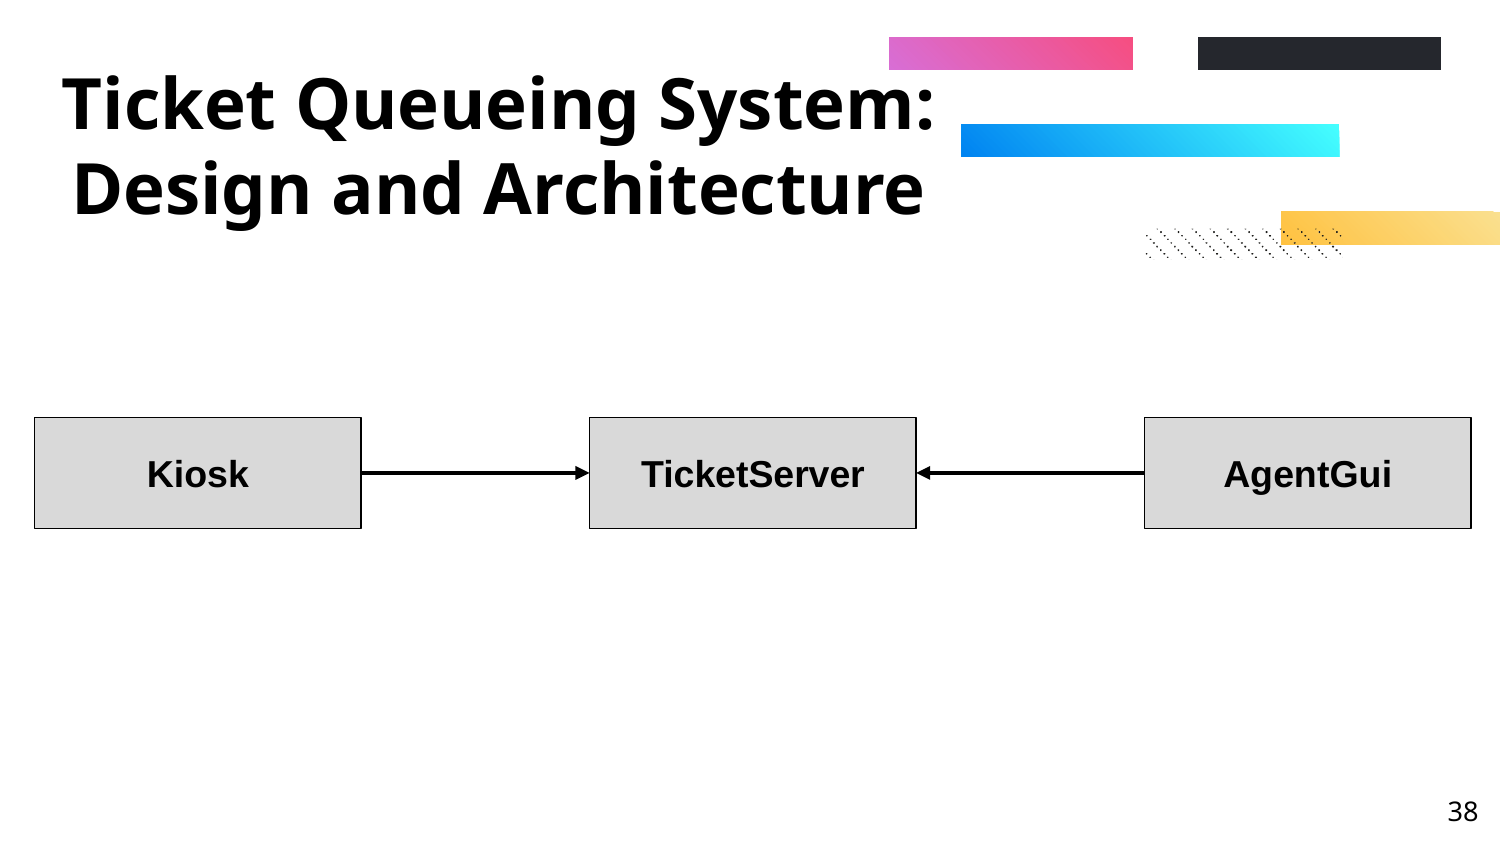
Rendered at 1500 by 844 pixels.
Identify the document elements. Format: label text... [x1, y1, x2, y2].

text_box Kiosk [34, 417, 362, 529]
picture [1144, 228, 1343, 260]
text_box AgentGui [1144, 417, 1472, 529]
title Ticket Queueing System: Design and Architecture [39, 37, 959, 251]
slide_number ‹#› [1403, 779, 1494, 844]
text_box TicketServer [589, 417, 917, 529]
